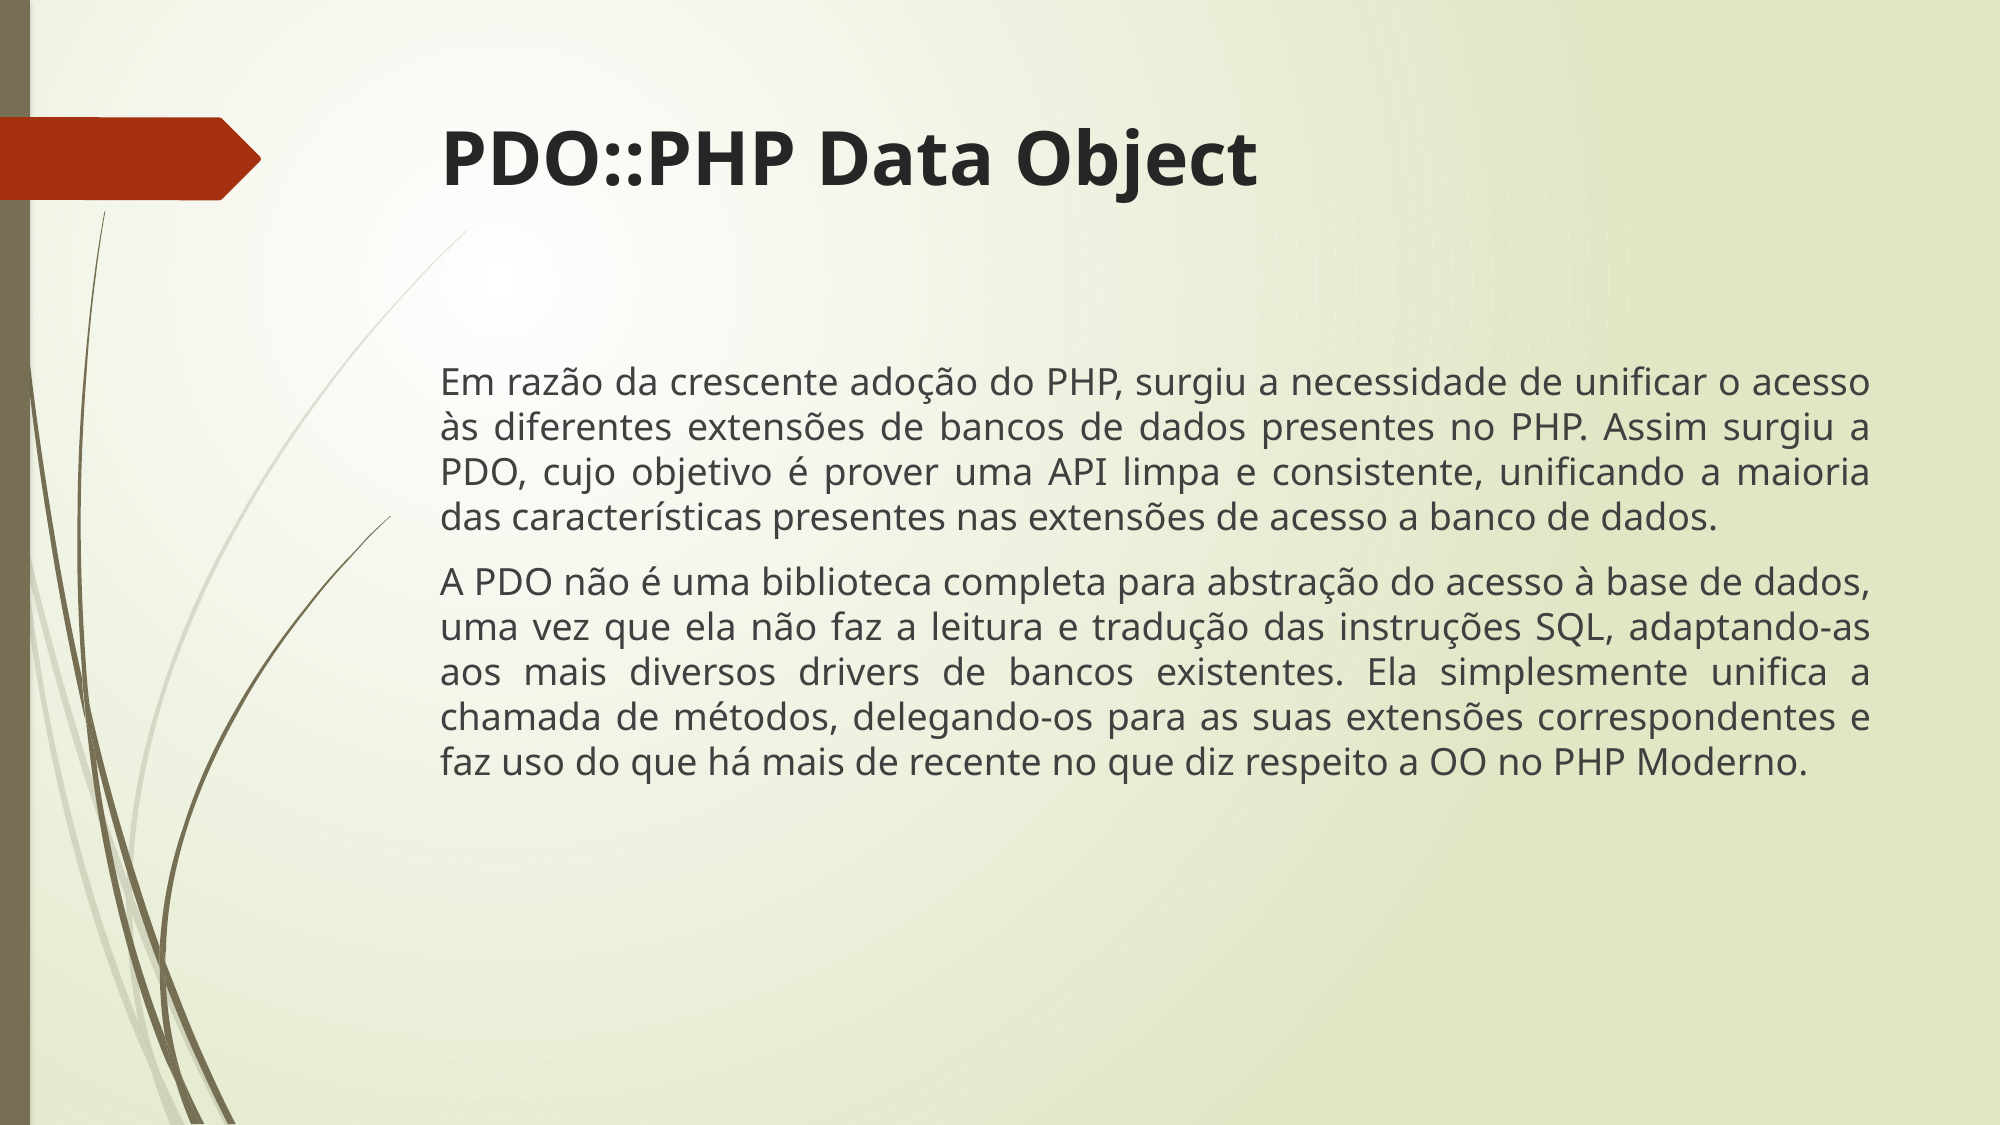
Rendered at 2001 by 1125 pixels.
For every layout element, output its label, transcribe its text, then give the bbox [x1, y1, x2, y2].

list Em razão da crescente adoção do PHP, surgiu a necessidade de unificar o acesso às diferentes extensões de bancos de dados presentes no PHP. Assim surgiu a PDO, cujo objetivo é prover uma API limpa e consistente, unificando a maioria das características presentes nas extensões de acesso a banco de dados. A PDO não é uma biblioteca completa para abstração do acesso à base de dados, uma vez que ela não faz a leitura e tradução das instruções SQL, adaptando-as aos mais diversos drivers de bancos existentes. Ela simplesmente unifica a chamada de métodos, delegando-os para as suas extensões correspondentes e faz uso do que há mais de recente no que diz respeito a OO no PHP Moderno. [424, 350, 1888, 970]
title PDO::PHP Data Object [425, 102, 1888, 313]
